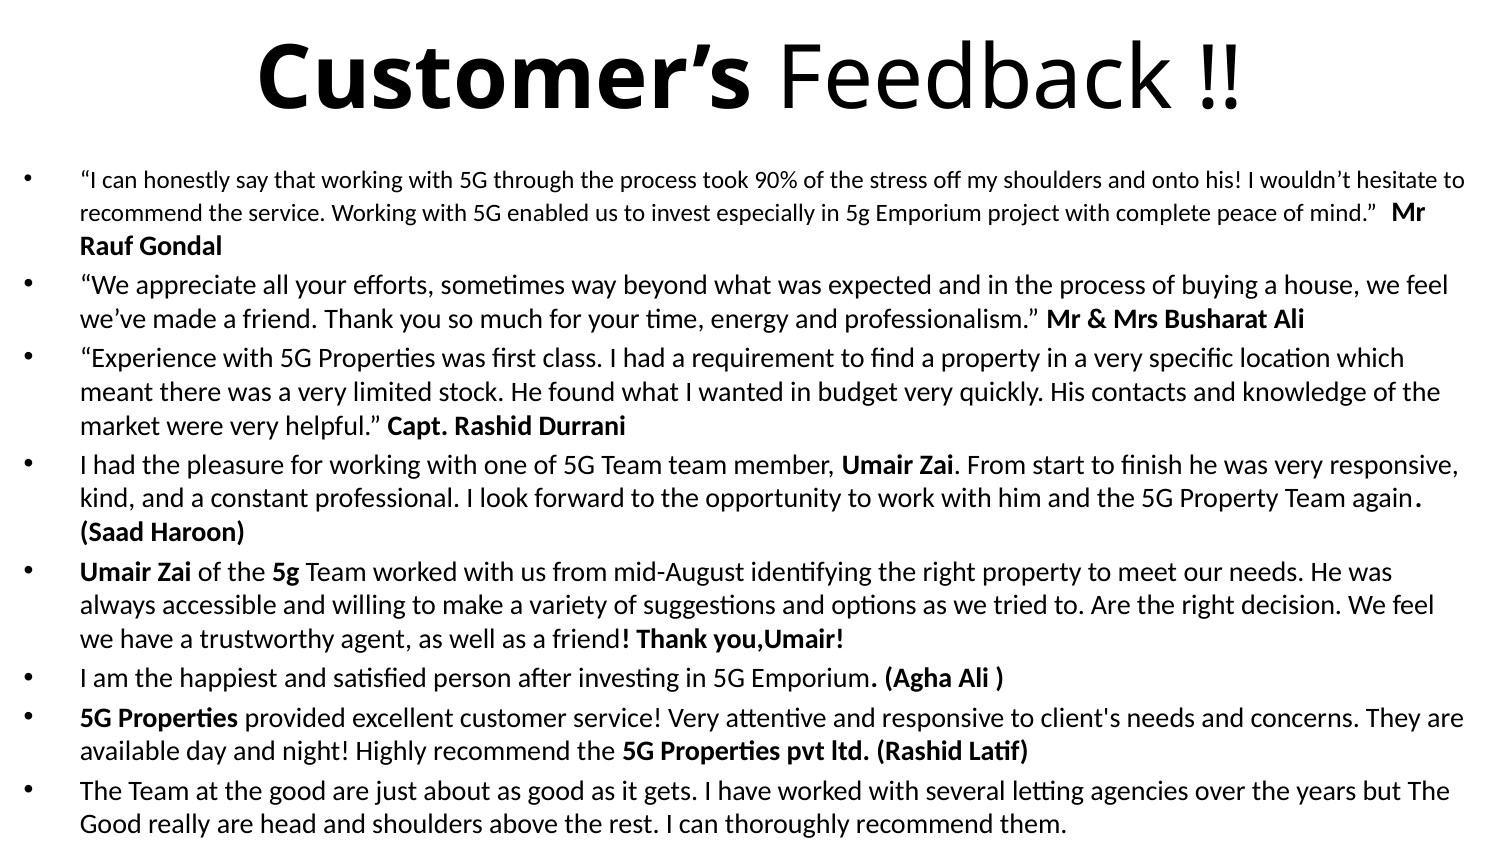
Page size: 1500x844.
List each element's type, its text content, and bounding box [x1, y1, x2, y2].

list “I can honestly say that working with 5G through the process took 90% of the stress off my shoulders and onto his! I wouldn’t hesitate to recommend the service. Working with 5G enabled us to invest especially in 5g Emporium project with complete peace of mind.” Mr Rauf Gondal “We appreciate all your efforts, sometimes way beyond what was expected and in the process of buying a house, we feel we’ve made a friend. Thank you so much for your time, energy and professionalism.” Mr & Mrs Busharat Ali “Experience with 5G Properties was first class. I had a requirement to find a property in a very specific location which meant there was a very limited stock. He found what I wanted in budget very quickly. His contacts and knowledge of the market were very helpful.” Capt. Rashid Durrani I had the pleasure for working with one of 5G Team team member, Umair Zai. From start to finish he was very responsive, kind, and a constant professional. I look forward to the opportunity to work with him and the 5G Property Team again. (Saad Haroon) Umair Zai of the 5g Team worked with us from mid-August identifying the right property to meet our needs. He was always accessible and willing to make a variety of suggestions and options as we tried to. Are the right decision. We feel we have a trustworthy agent, as well as a friend! Thank you,Umair! I am the happiest and satisfied person after investing in 5G Emporium. (Agha Ali ) 5G Properties provided excellent customer service! Very attentive and responsive to client's needs and concerns. They are available day and night! Highly recommend the 5G Properties pvt ltd. (Rashid Latif) The Team at the good are just about as good as it gets. I have worked with several letting agencies over the years but The Good really are head and shoulders above the rest. I can thoroughly recommend them. [8, 155, 1486, 838]
title Customer’s Feedback !! [103, 11, 1397, 134]
